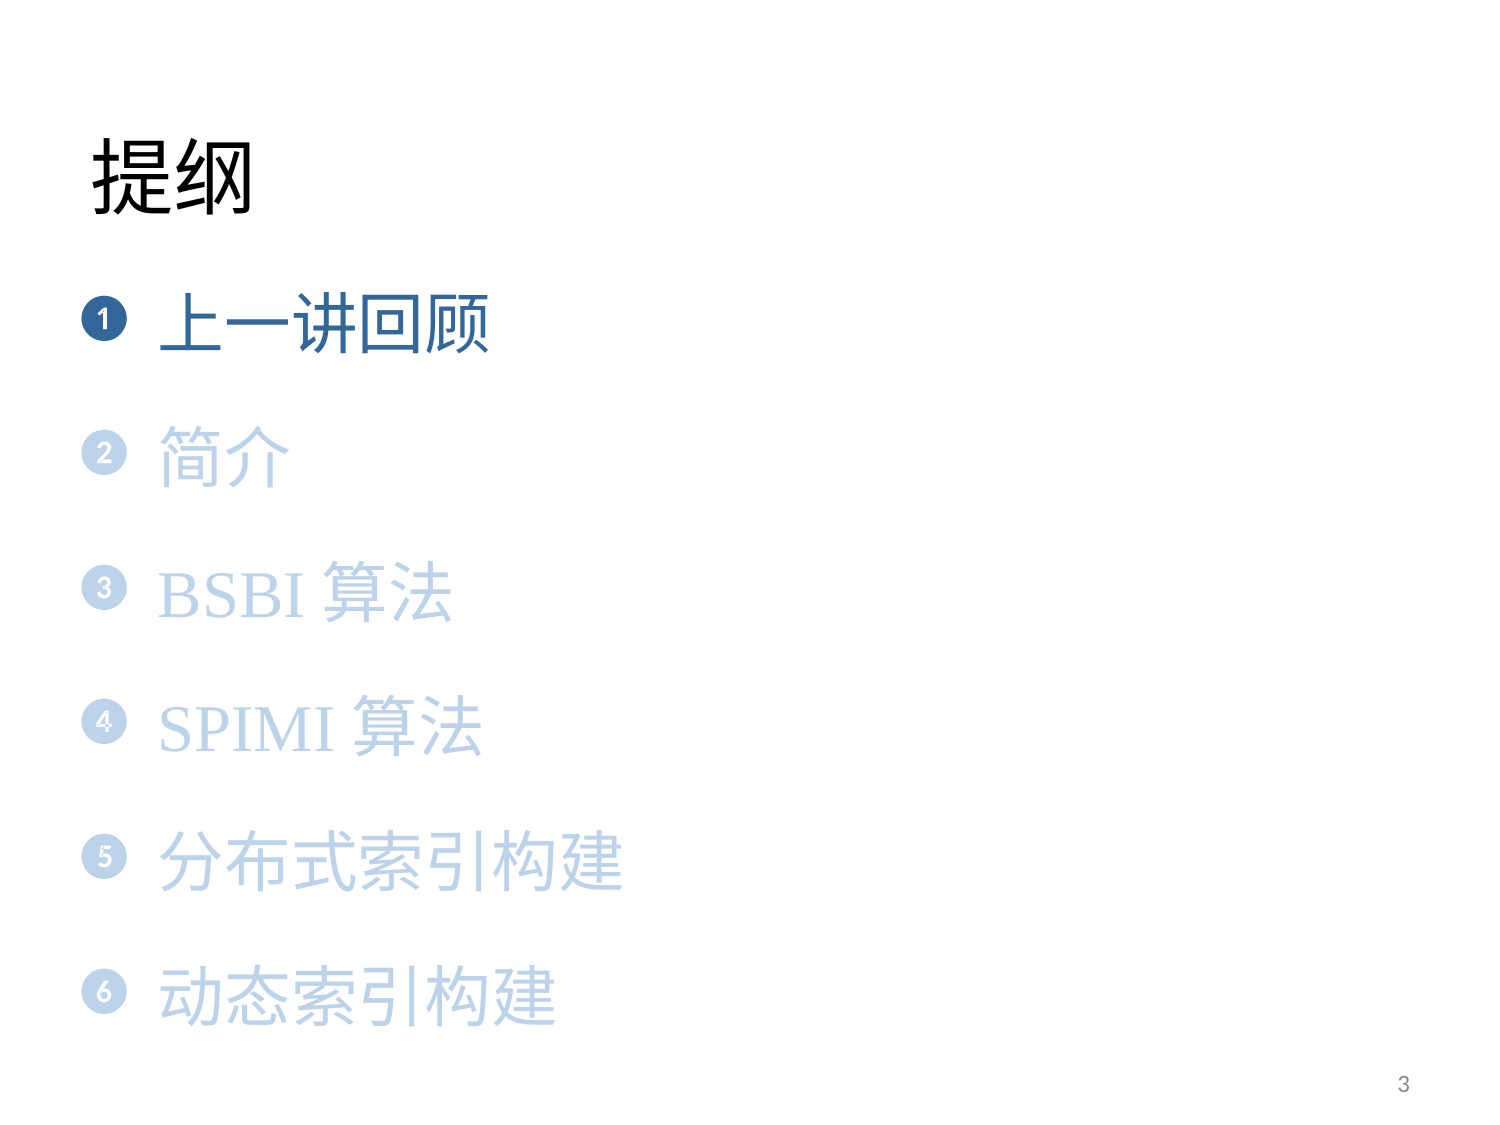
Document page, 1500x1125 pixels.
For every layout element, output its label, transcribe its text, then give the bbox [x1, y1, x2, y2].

title 提纲 [74, 44, 1426, 233]
text_box 上一讲回顾 简介 BSBI算法 SPIMI算法 分布式索引构建 动态索引构建 [58, 234, 1418, 1010]
slide_number 3 [1074, 1062, 1425, 1103]
